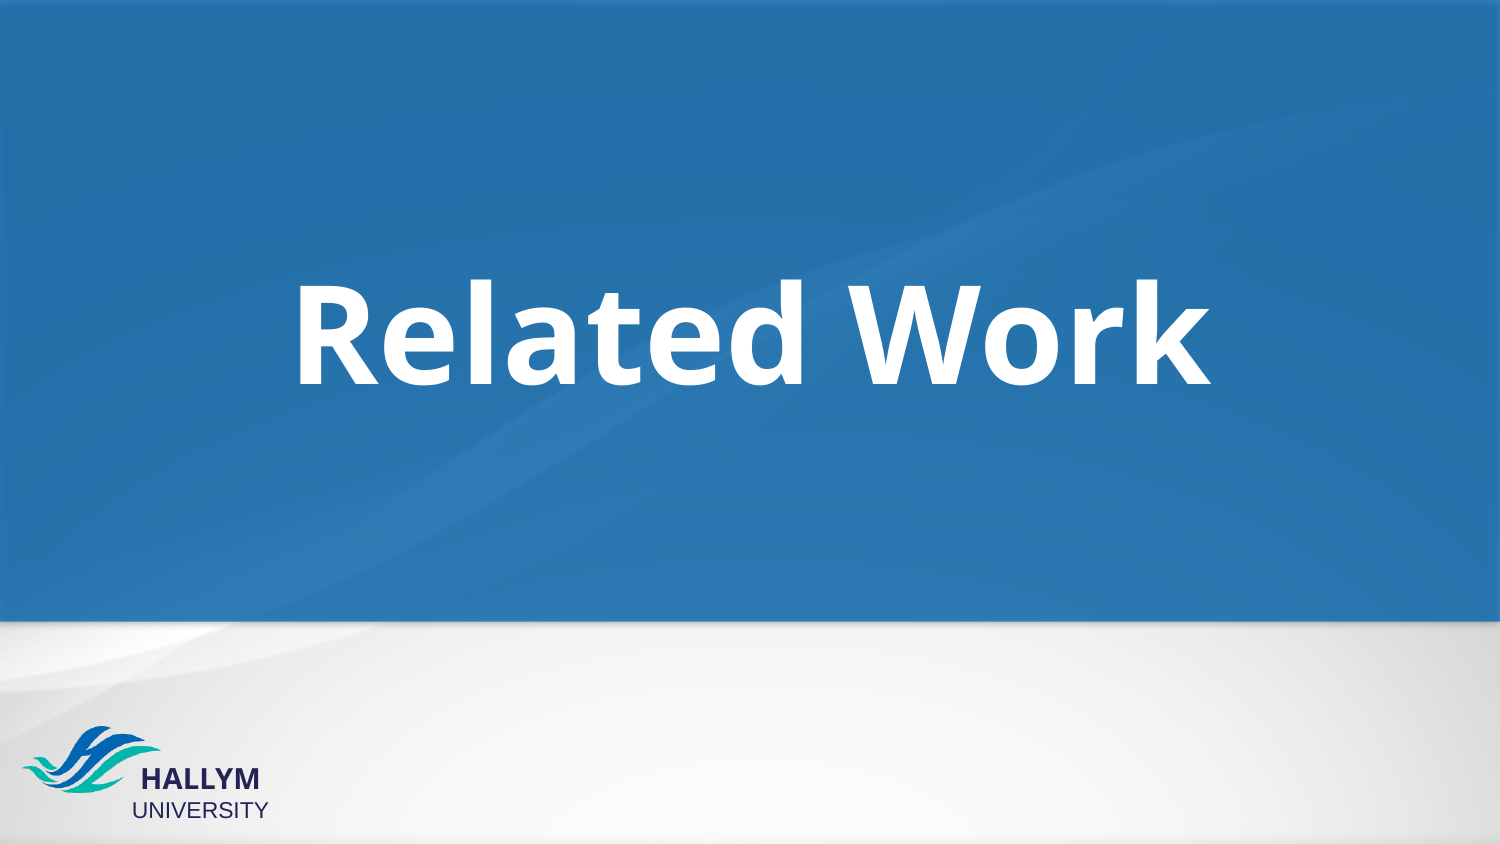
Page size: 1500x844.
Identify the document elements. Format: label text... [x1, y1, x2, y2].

text_box Related Work [156, 240, 1344, 420]
picture [0, 622, 1500, 844]
